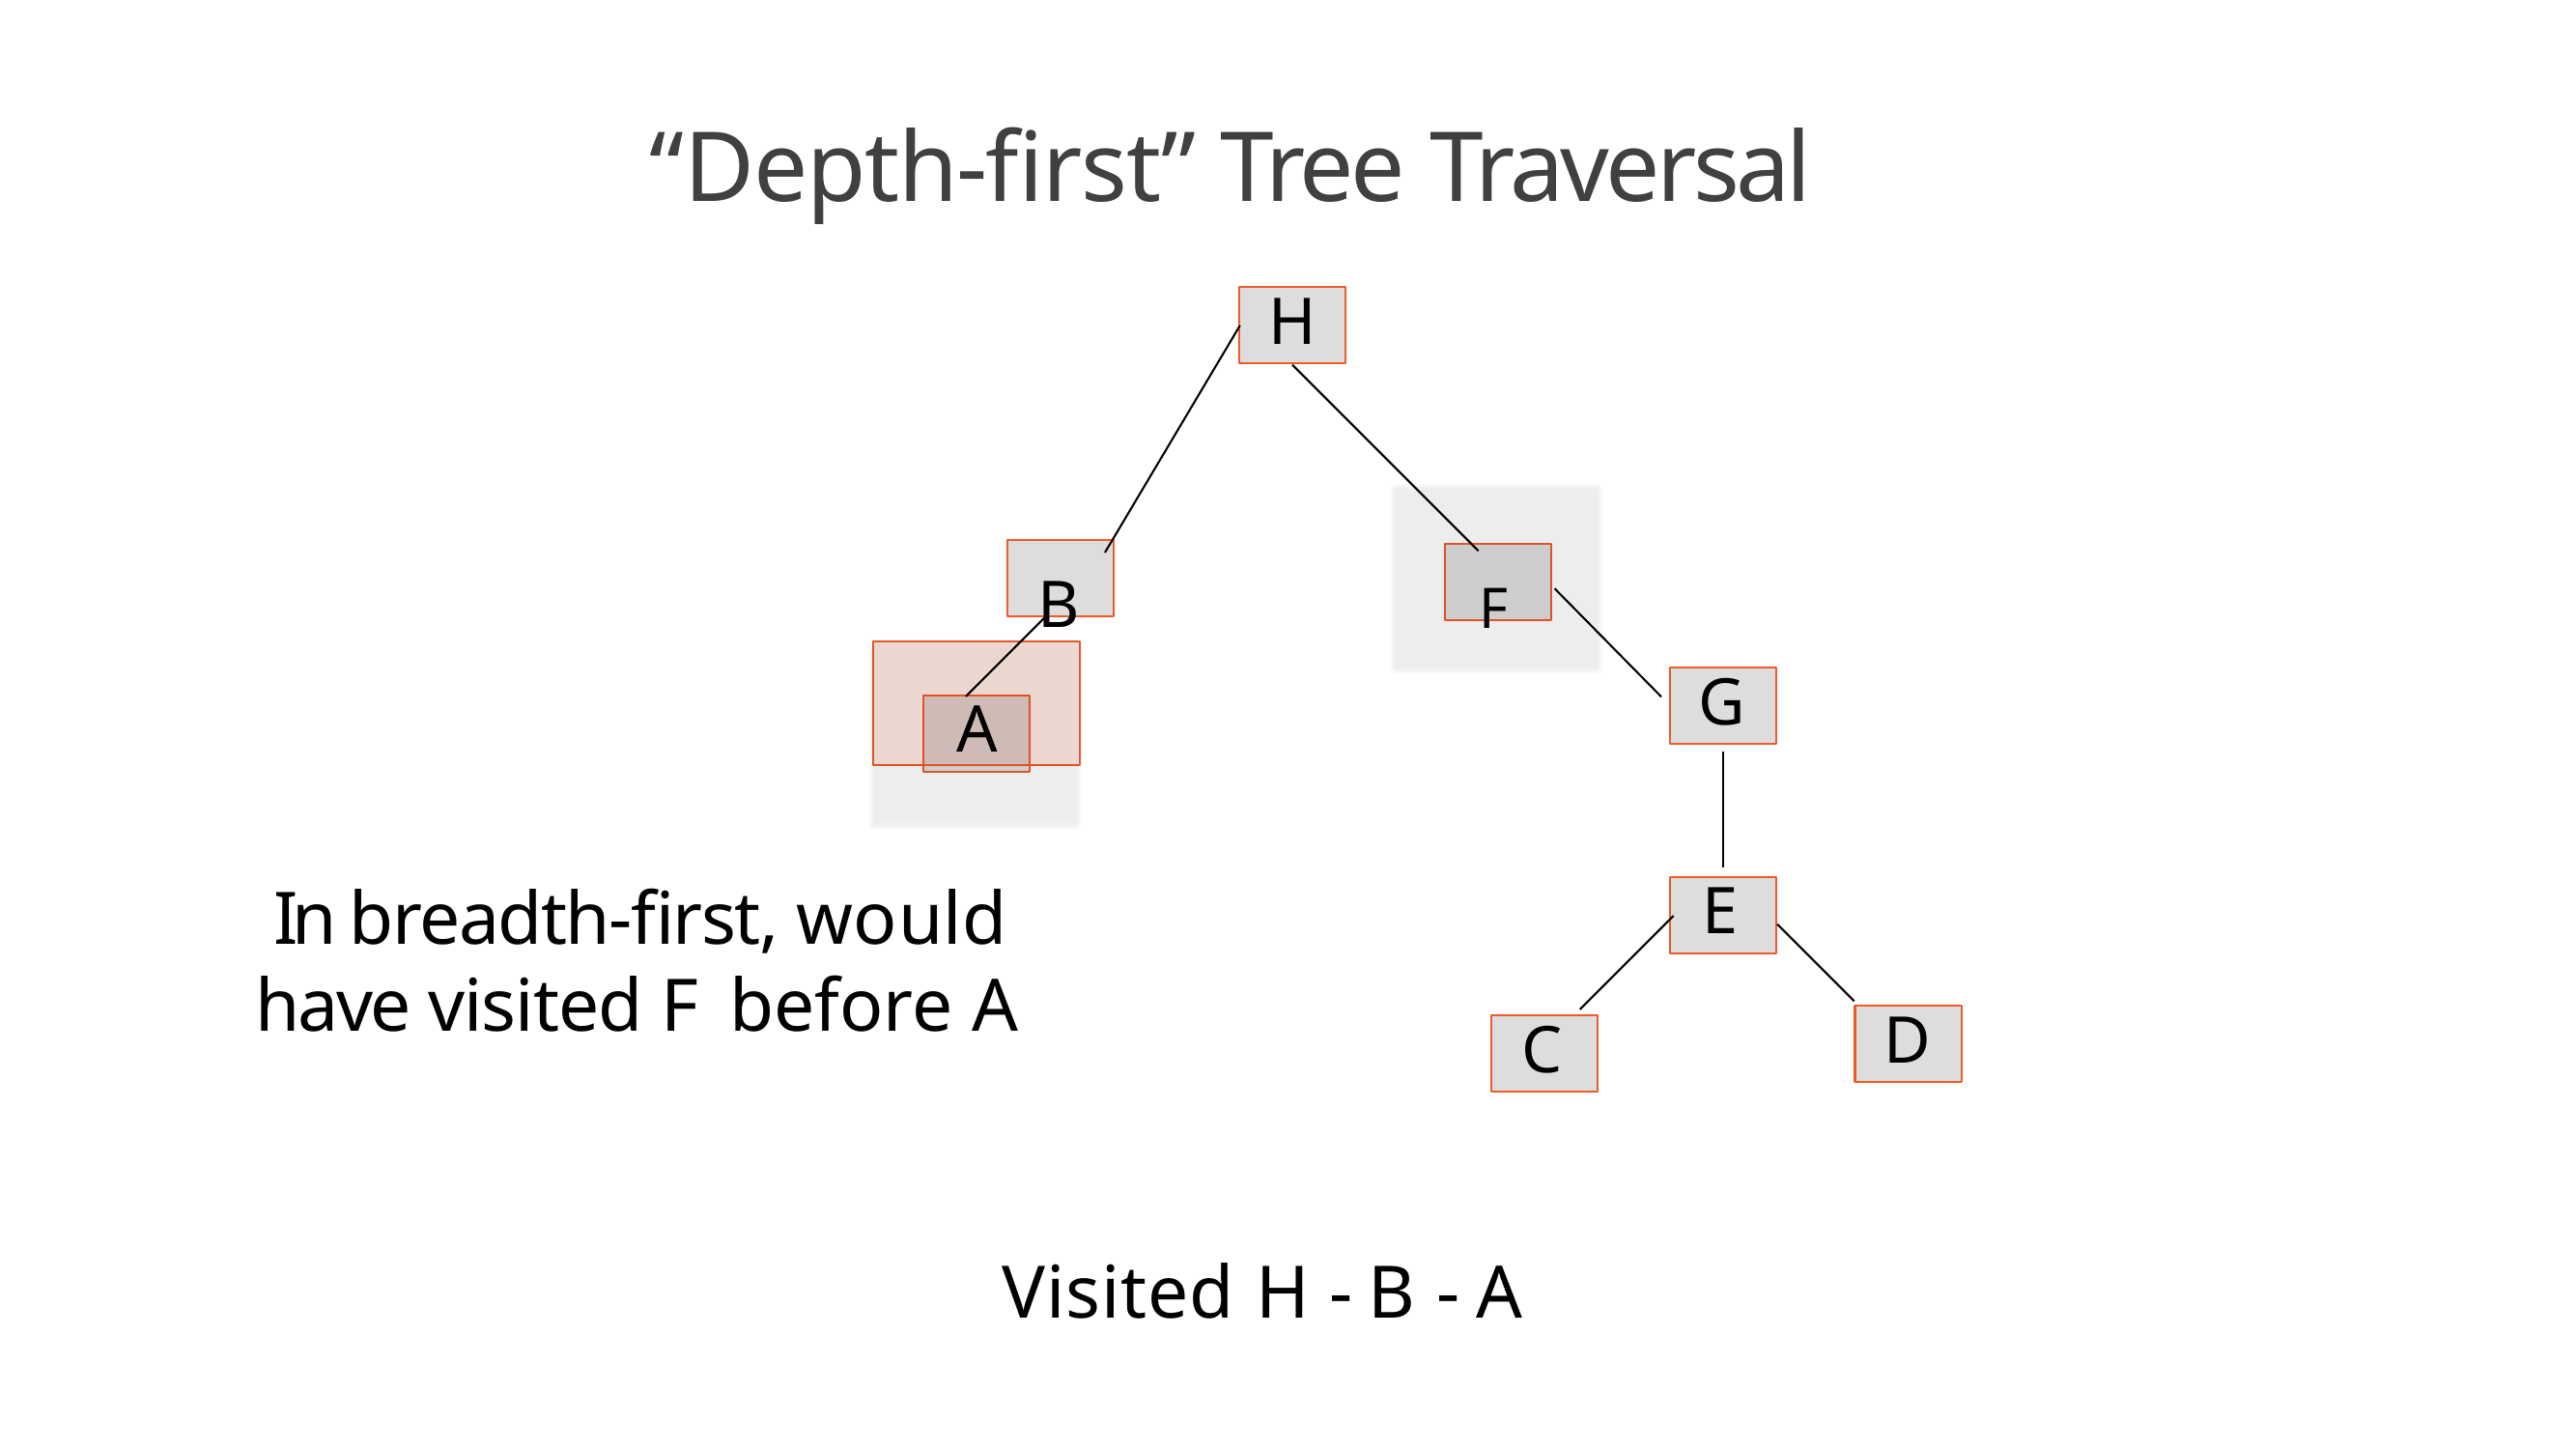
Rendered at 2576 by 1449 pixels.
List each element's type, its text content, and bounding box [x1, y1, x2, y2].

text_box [867, 586, 1725, 868]
text_box D [1881, 996, 1937, 1003]
text_box C [1518, 1006, 1571, 1012]
text_box In breadth-first, would have visited F before A [253, 867, 1080, 1046]
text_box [1854, 1004, 1963, 1084]
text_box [1006, 286, 1553, 323]
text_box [1578, 914, 1856, 1011]
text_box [1668, 875, 1778, 913]
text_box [1489, 1013, 1599, 1094]
text_box Visited H - B - A [1000, 1243, 1588, 1333]
title “Depth-first” Tree Traversal [647, 102, 1927, 347]
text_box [964, 324, 1778, 746]
text_box E [1728, 867, 1748, 874]
